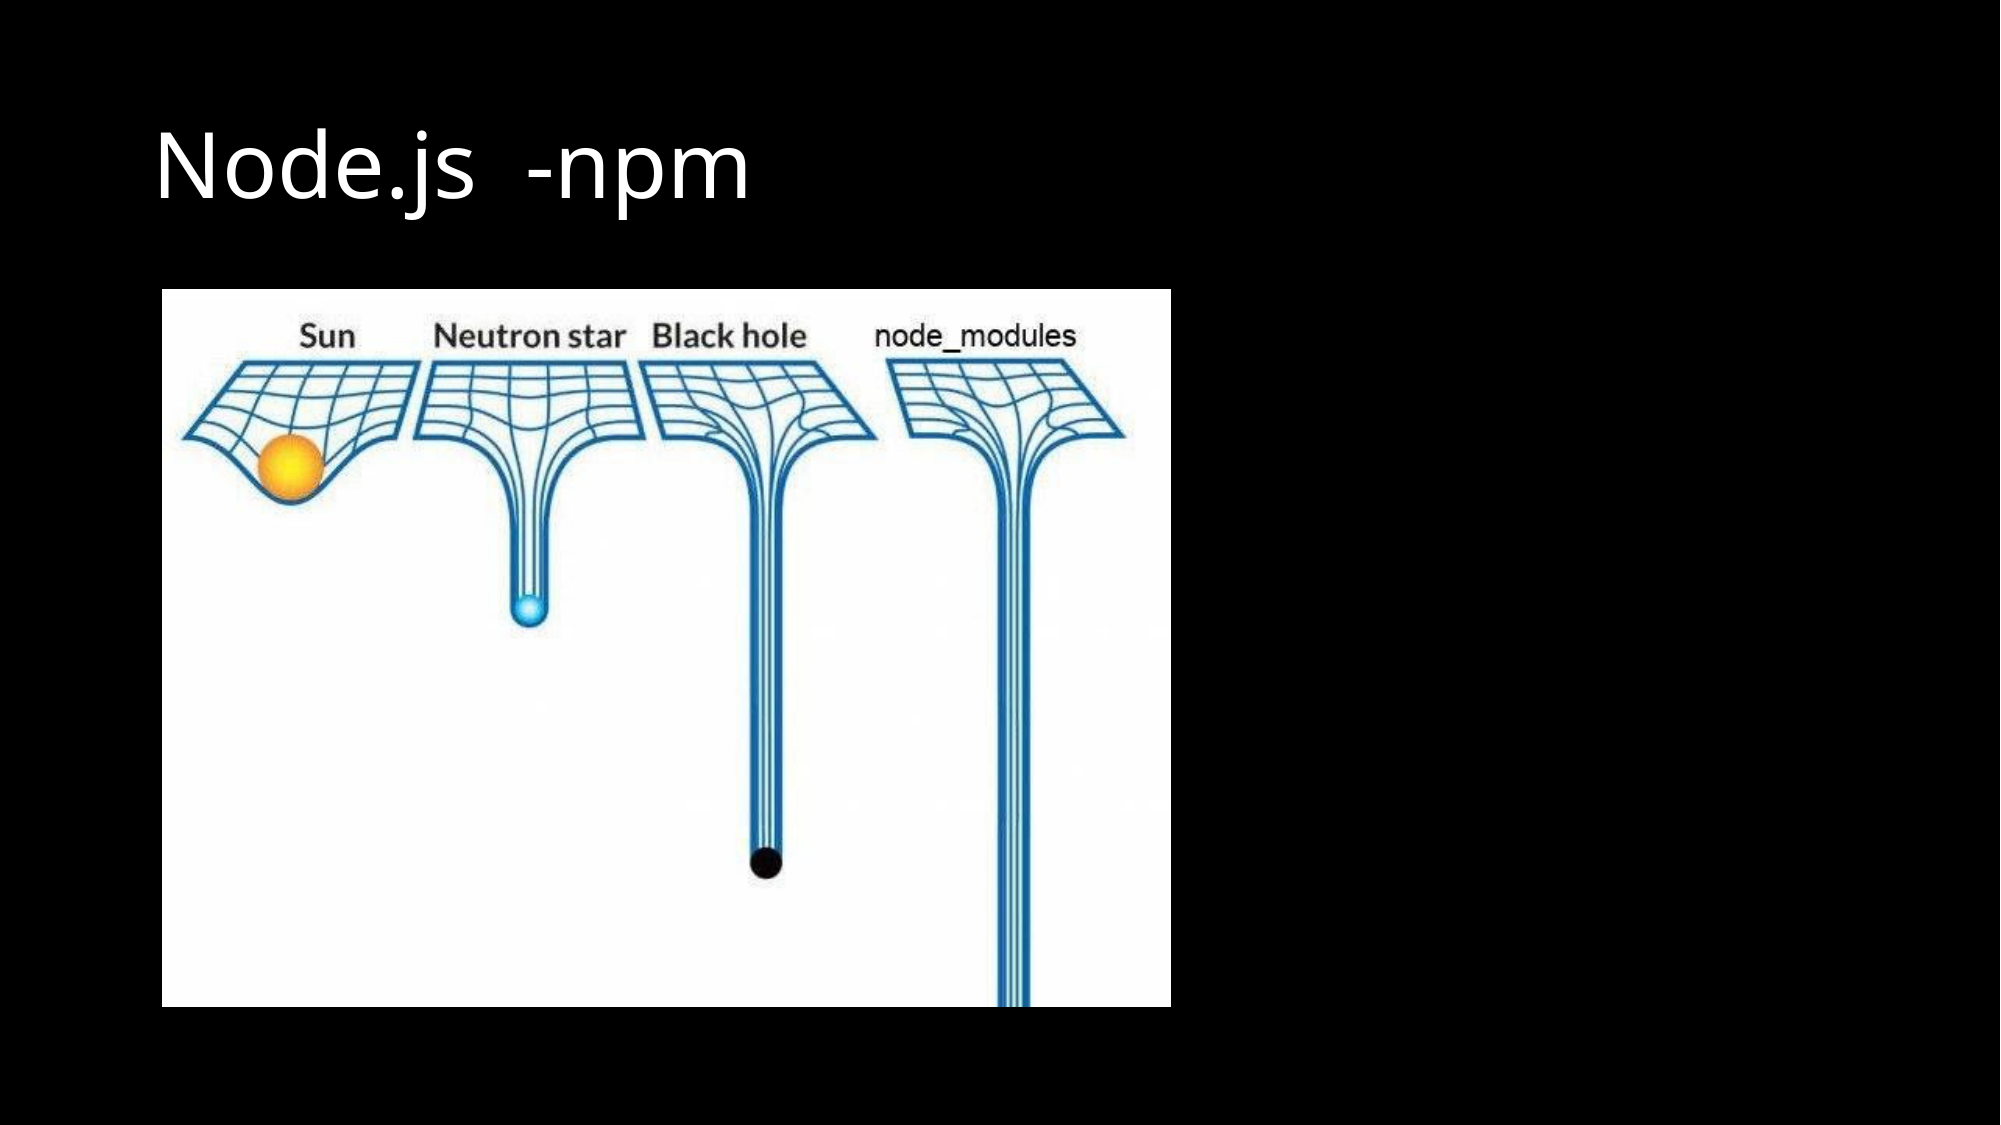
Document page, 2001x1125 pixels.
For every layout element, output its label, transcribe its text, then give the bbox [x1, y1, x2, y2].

picture [162, 289, 1171, 1007]
title Node.js -npm [137, 59, 1863, 278]
